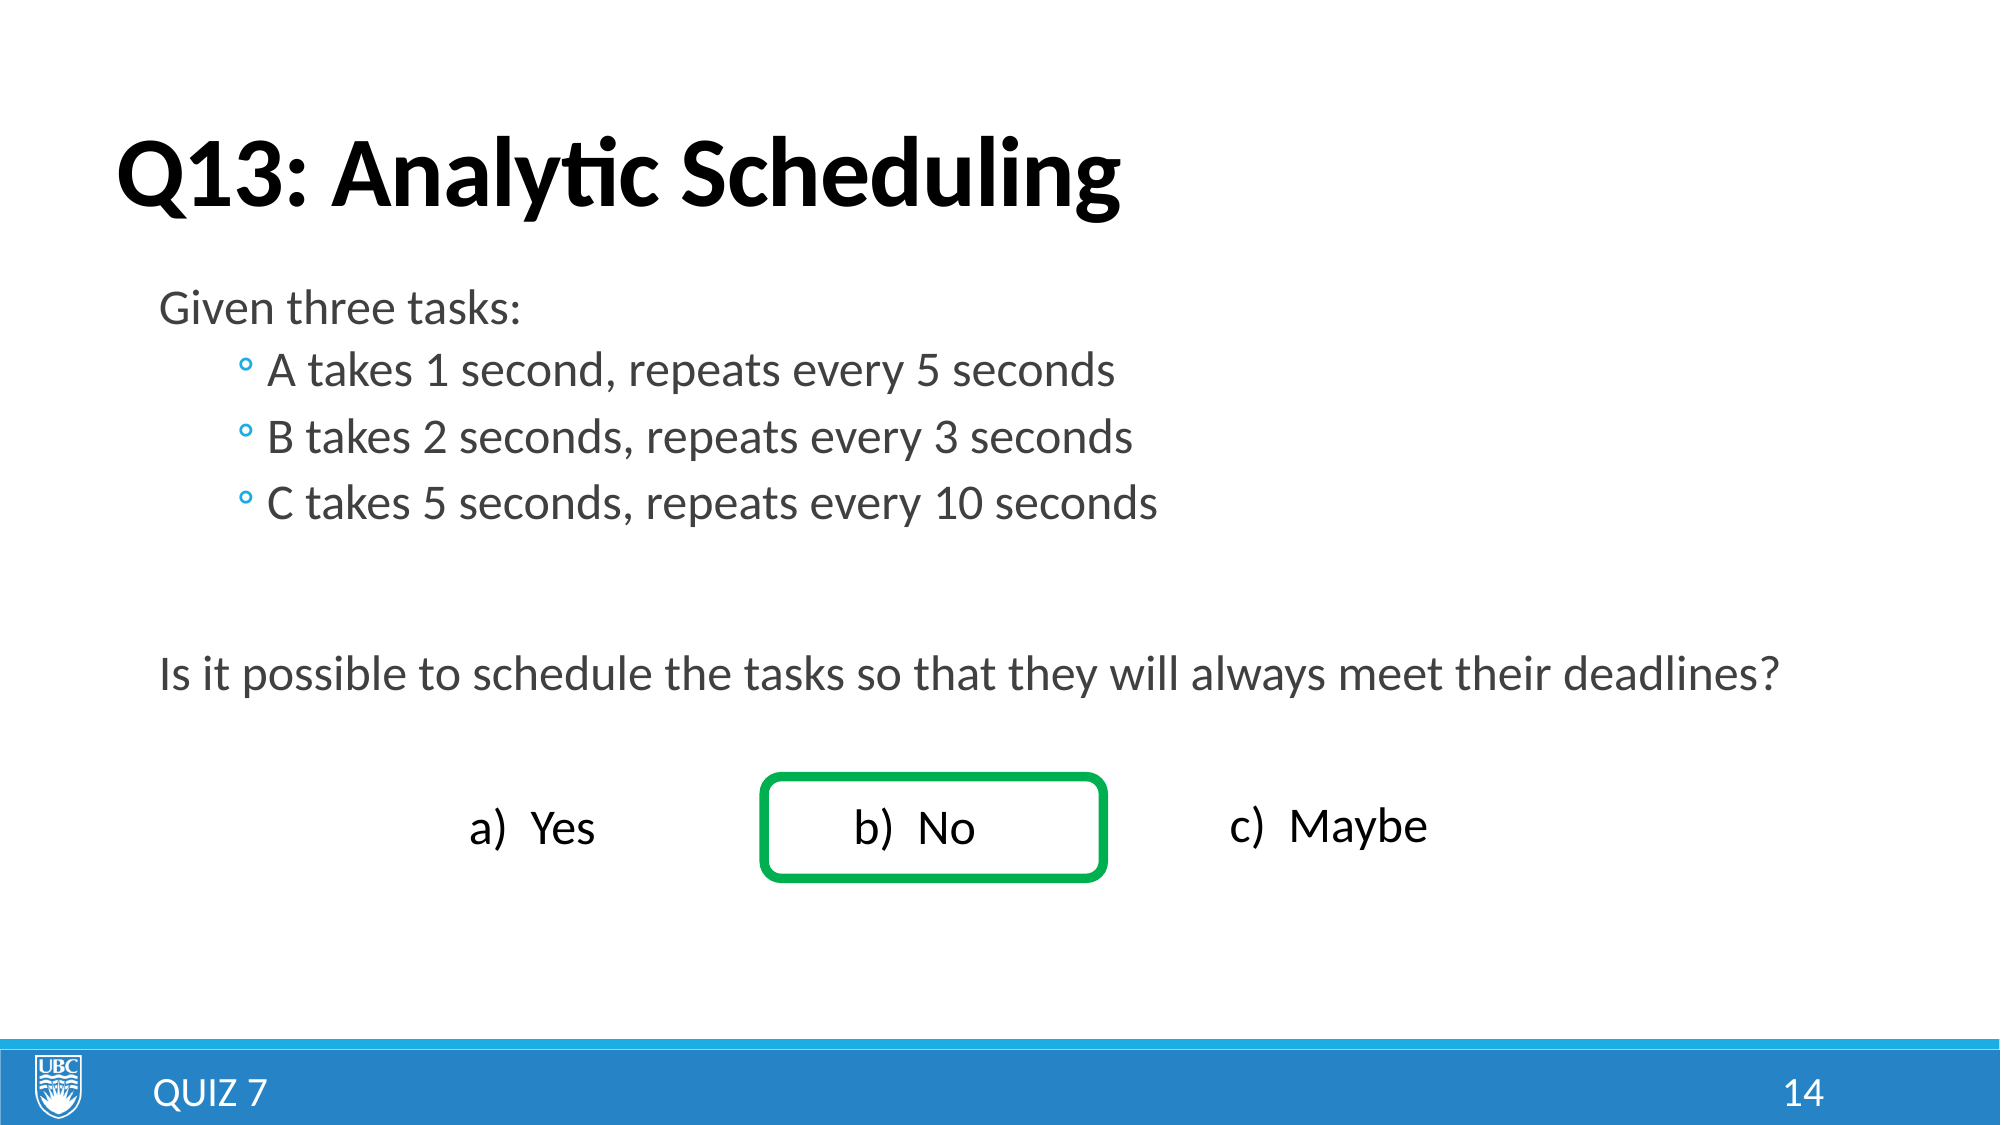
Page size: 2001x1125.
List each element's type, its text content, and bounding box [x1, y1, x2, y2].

footer Quiz 7 [137, 1059, 1396, 1120]
list Given three tasks: A takes 1 second, repeats every 5 seconds B takes 2 seconds, repeats every 3 seconds C takes 5 seconds, repeats every 10 seconds Is it possible to schedule the tasks so that they will always meet their deadlines? [144, 273, 2000, 963]
picture [35, 1055, 82, 1119]
text_box b) No [838, 787, 991, 862]
text_box a) Yes [454, 787, 611, 863]
title Q13: Analytic Scheduling [101, 106, 1752, 235]
slide_number 14 [1624, 1059, 1840, 1120]
text_box c) Maybe [1214, 784, 1444, 860]
text_box [762, 775, 1105, 880]
